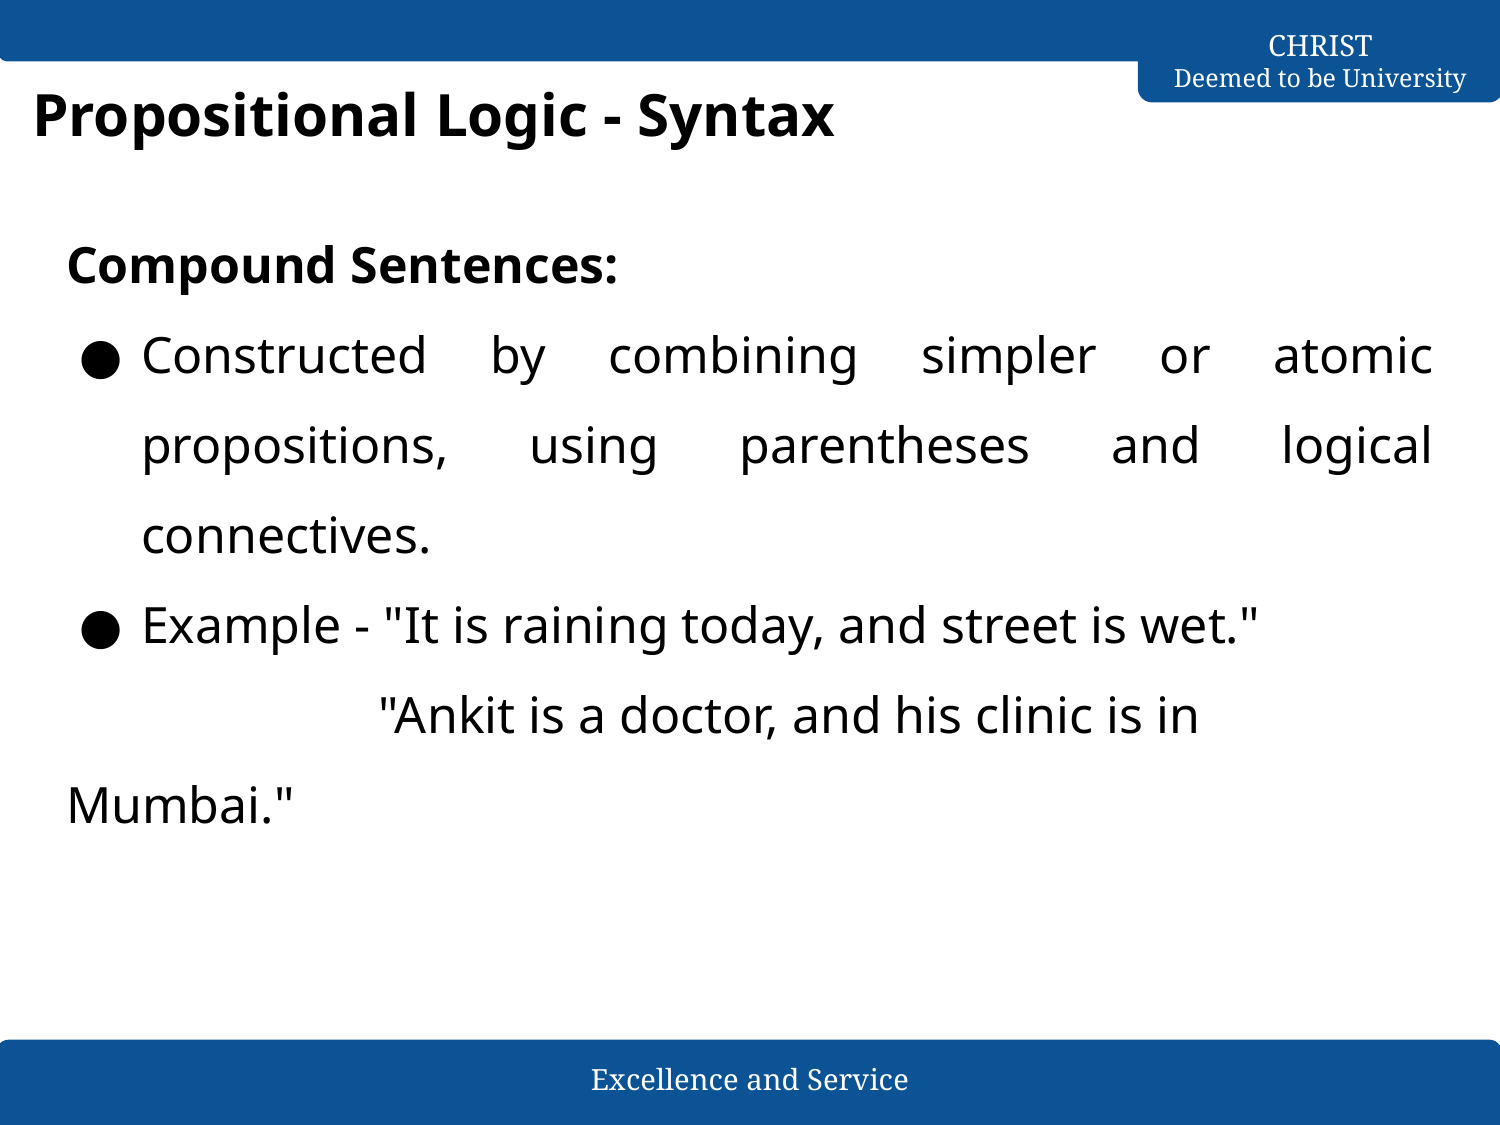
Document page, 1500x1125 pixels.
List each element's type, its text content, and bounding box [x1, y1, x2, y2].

title Propositional Logic - Syntax [17, 63, 1415, 178]
list Compound Sentences: Constructed by combining simpler or atomic propositions, using parentheses and logical connectives. Example - "It is raining today, and street is wet." "Ankit is a doctor, and his clinic is in Mumbai." [51, 188, 1449, 1000]
